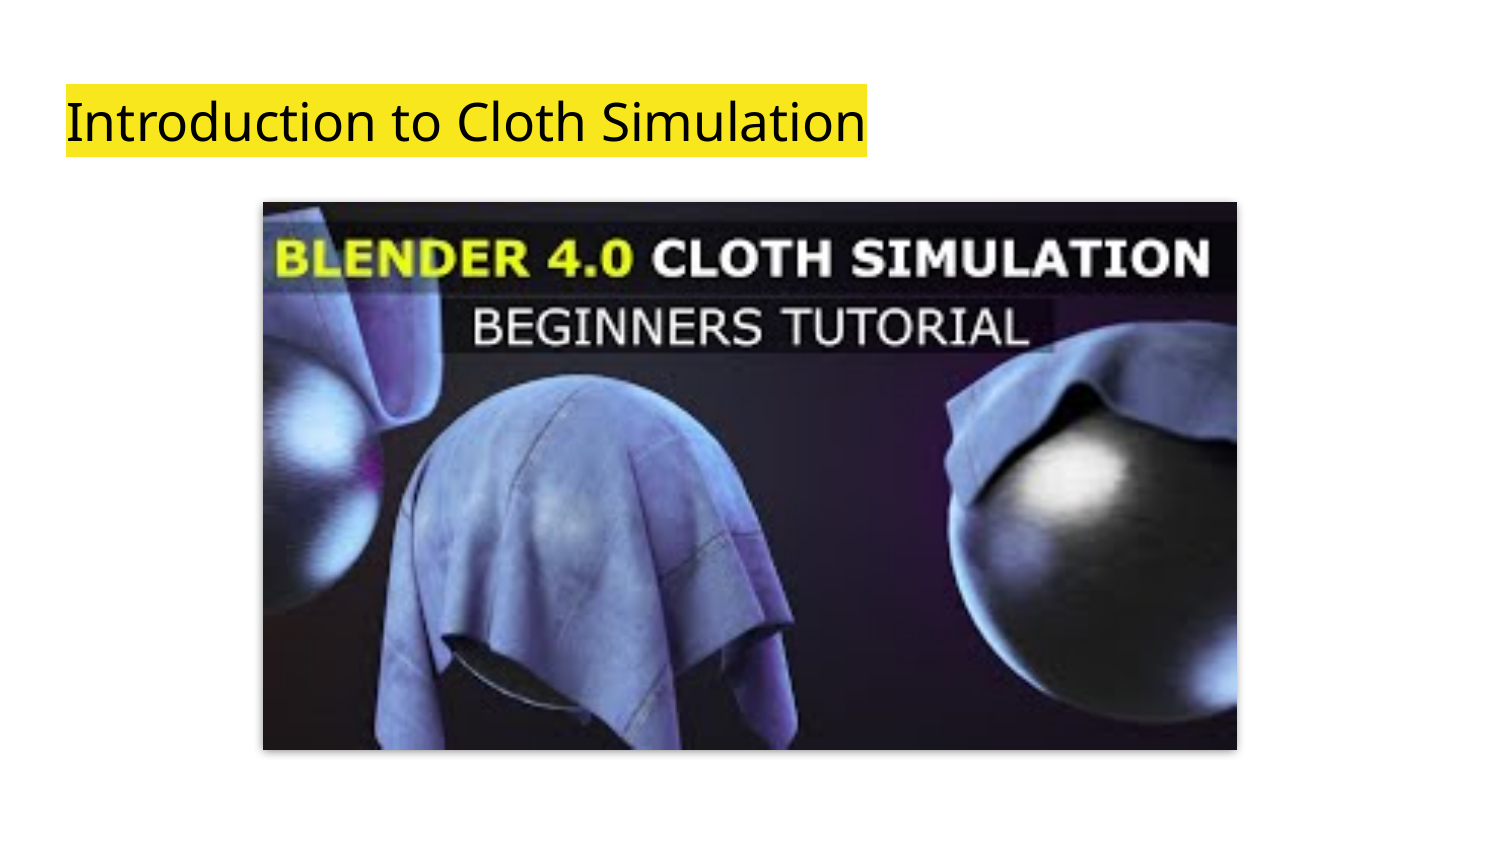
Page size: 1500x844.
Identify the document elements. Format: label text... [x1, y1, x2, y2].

title Introduction to Cloth Simulation [51, 72, 1449, 167]
picture [263, 202, 1237, 750]
